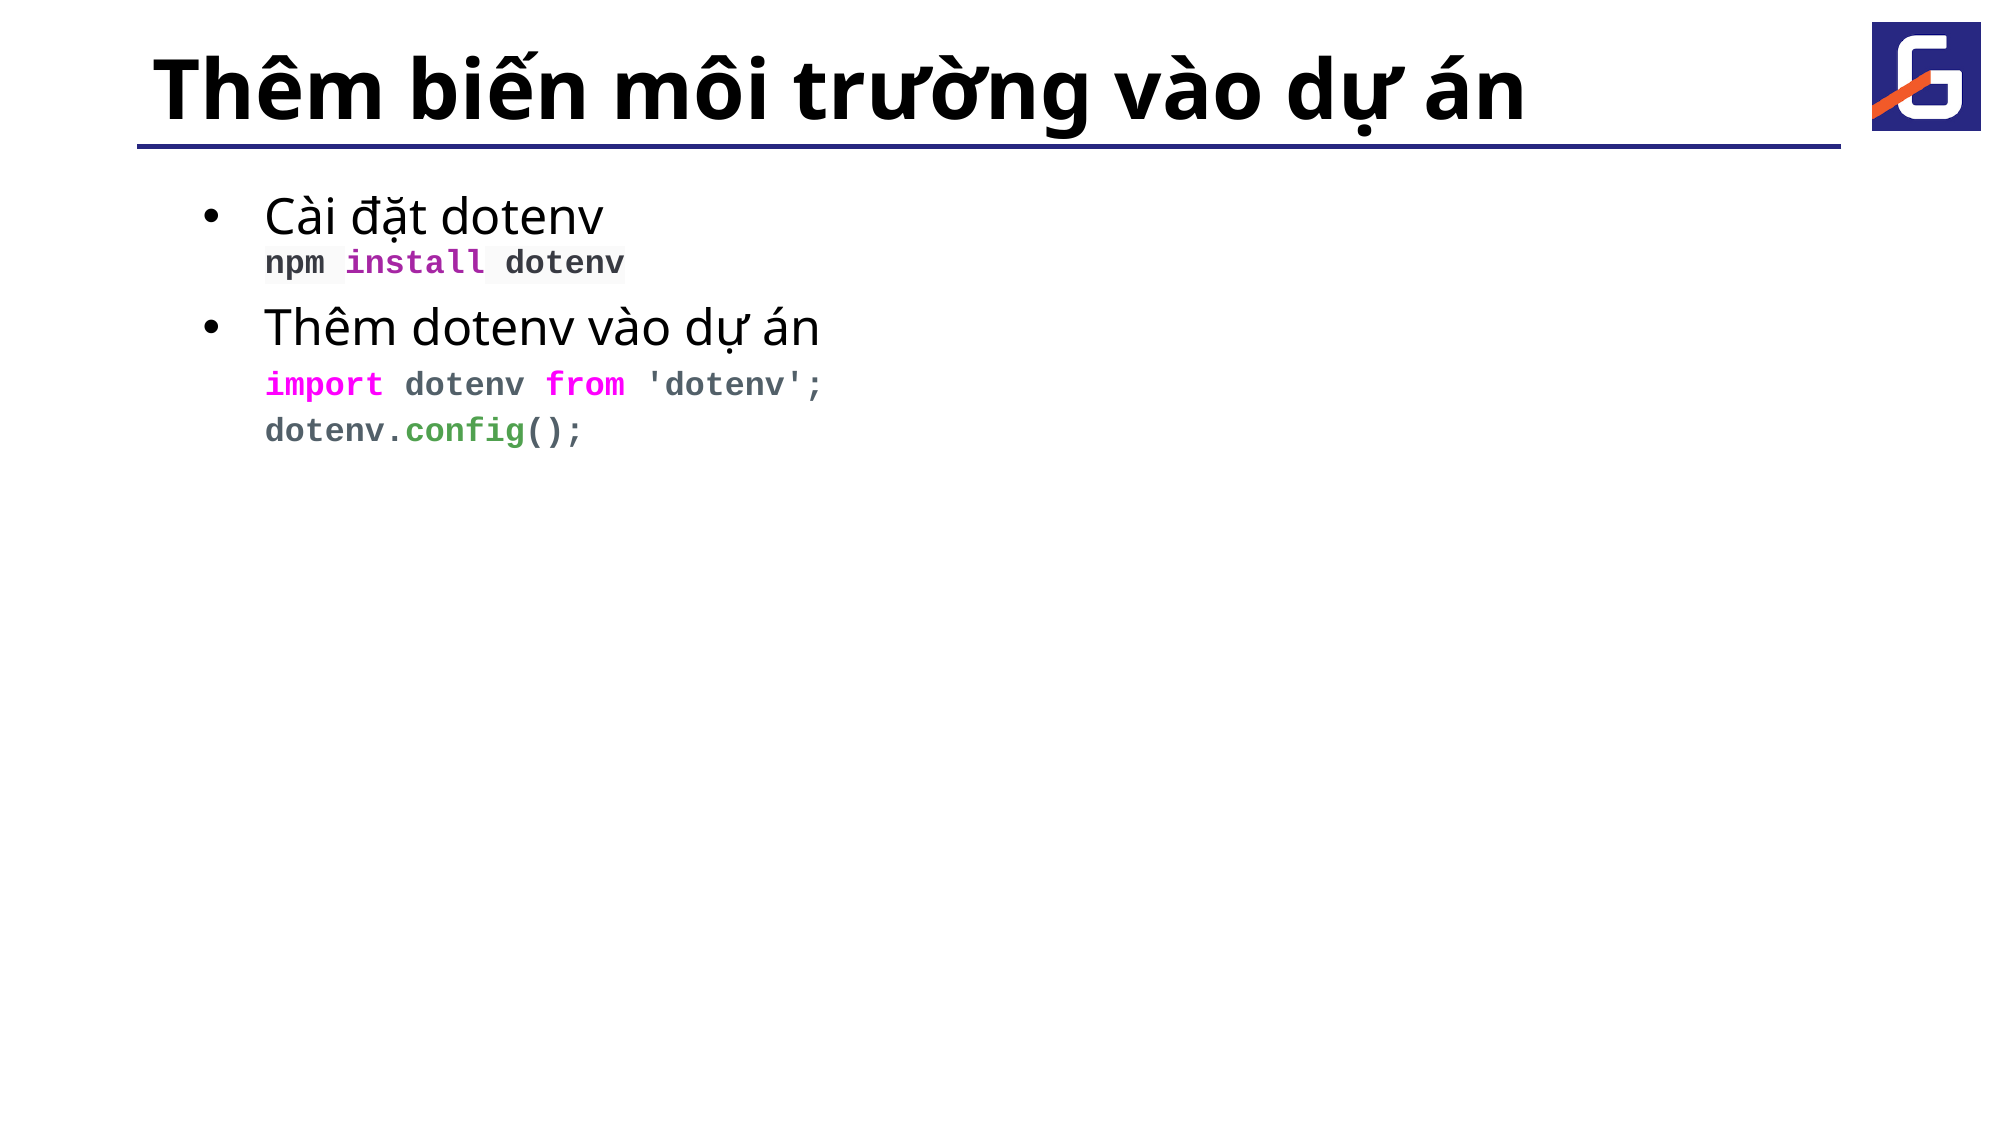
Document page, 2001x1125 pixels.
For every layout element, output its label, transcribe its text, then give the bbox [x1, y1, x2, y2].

list Cài đặt dotenv npm install dotenv Thêm dotenv vào dự án import dotenv from 'dotenv'; dotenv.config(); [174, 183, 1838, 1017]
picture [1872, 22, 1981, 131]
title Thêm biến môi trường vào dự án [137, 26, 1863, 160]
